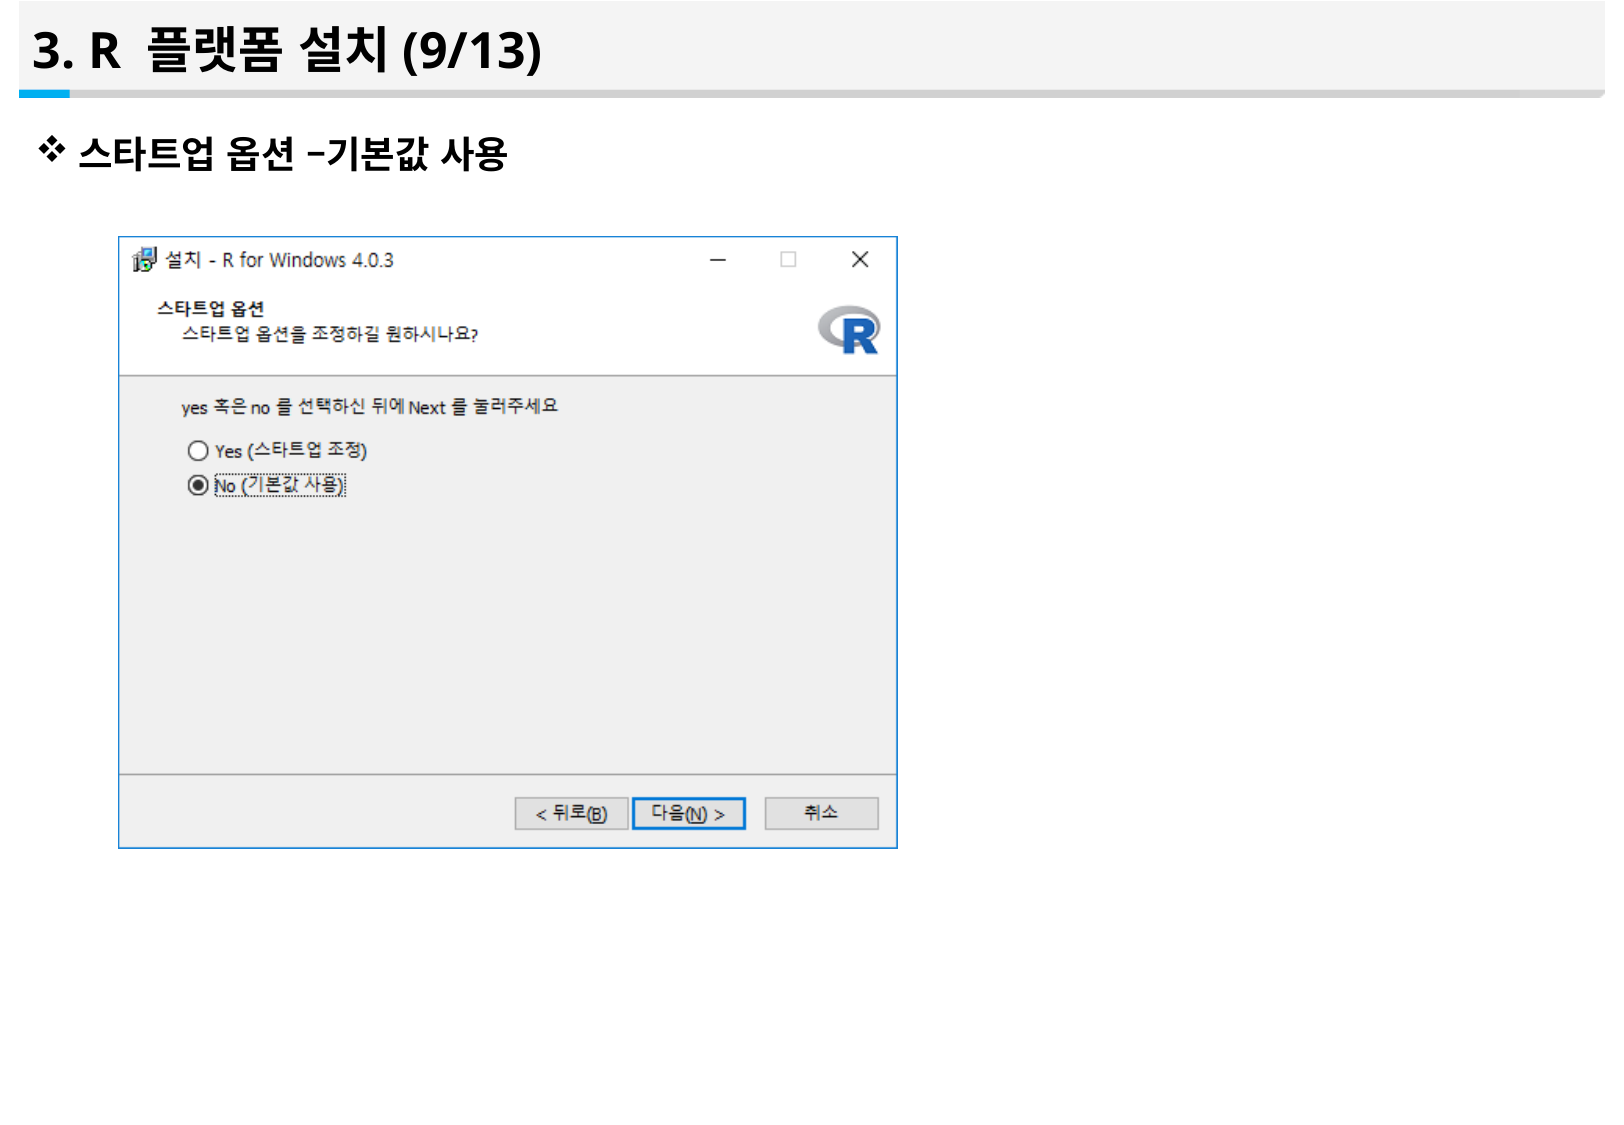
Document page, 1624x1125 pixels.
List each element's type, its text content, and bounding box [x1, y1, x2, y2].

list 3. R 플랫폼 설치(9/13) [17, 11, 1167, 85]
picture [117, 235, 899, 849]
picture [19, 1, 1605, 98]
text_box 스타트업 옵션 –기본값 사용 [20, 123, 1602, 184]
